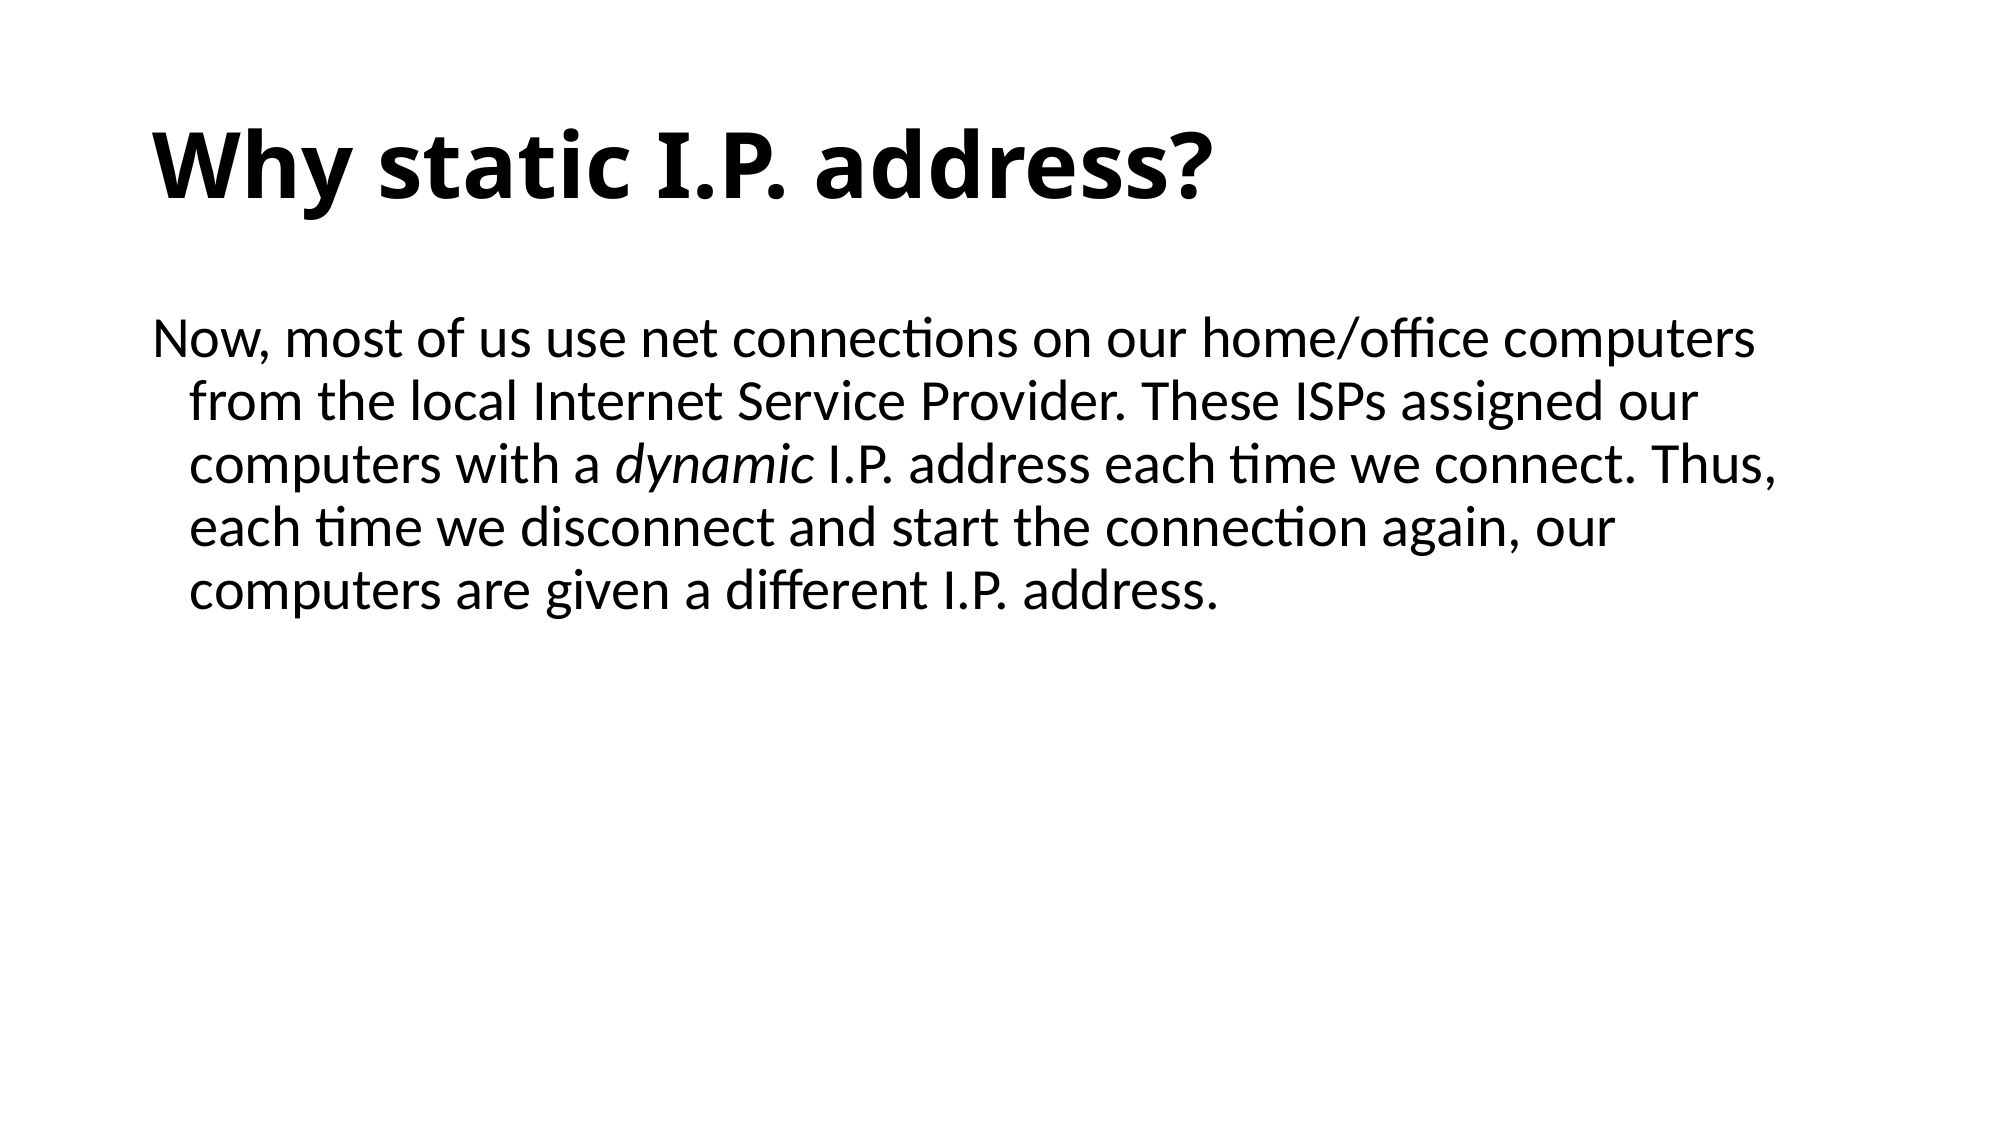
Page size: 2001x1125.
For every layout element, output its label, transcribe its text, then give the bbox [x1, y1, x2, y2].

title Why static I.P. address? [137, 59, 1863, 278]
list Now, most of us use net connections on our home/office computers from the local Internet Service Provider. These ISPs assigned our computers with a dynamic I.P. address each time we connect. Thus, each time we disconnect and start the connection again, our computers are given a different I.P. address. [137, 299, 1863, 1014]
